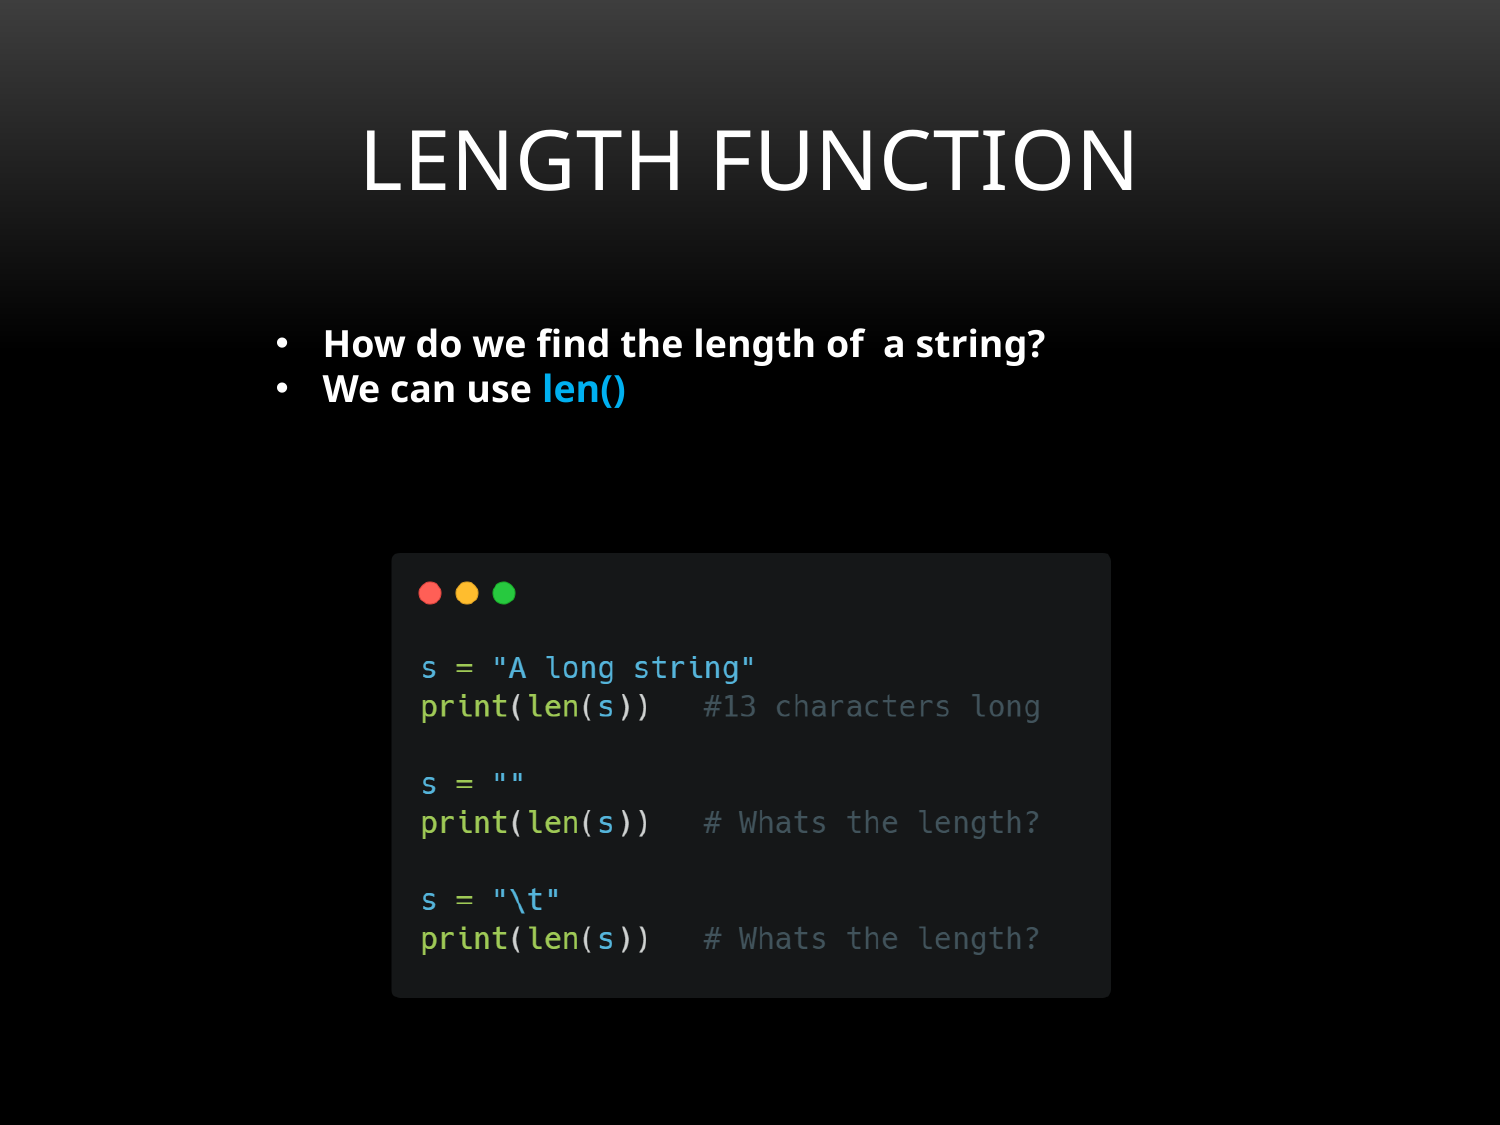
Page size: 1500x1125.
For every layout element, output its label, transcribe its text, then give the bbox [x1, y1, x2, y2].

text_box How do we find the length of a string? We can use len() [260, 312, 1199, 418]
picture [287, 449, 1213, 1102]
text_box Length function [112, 99, 1388, 342]
